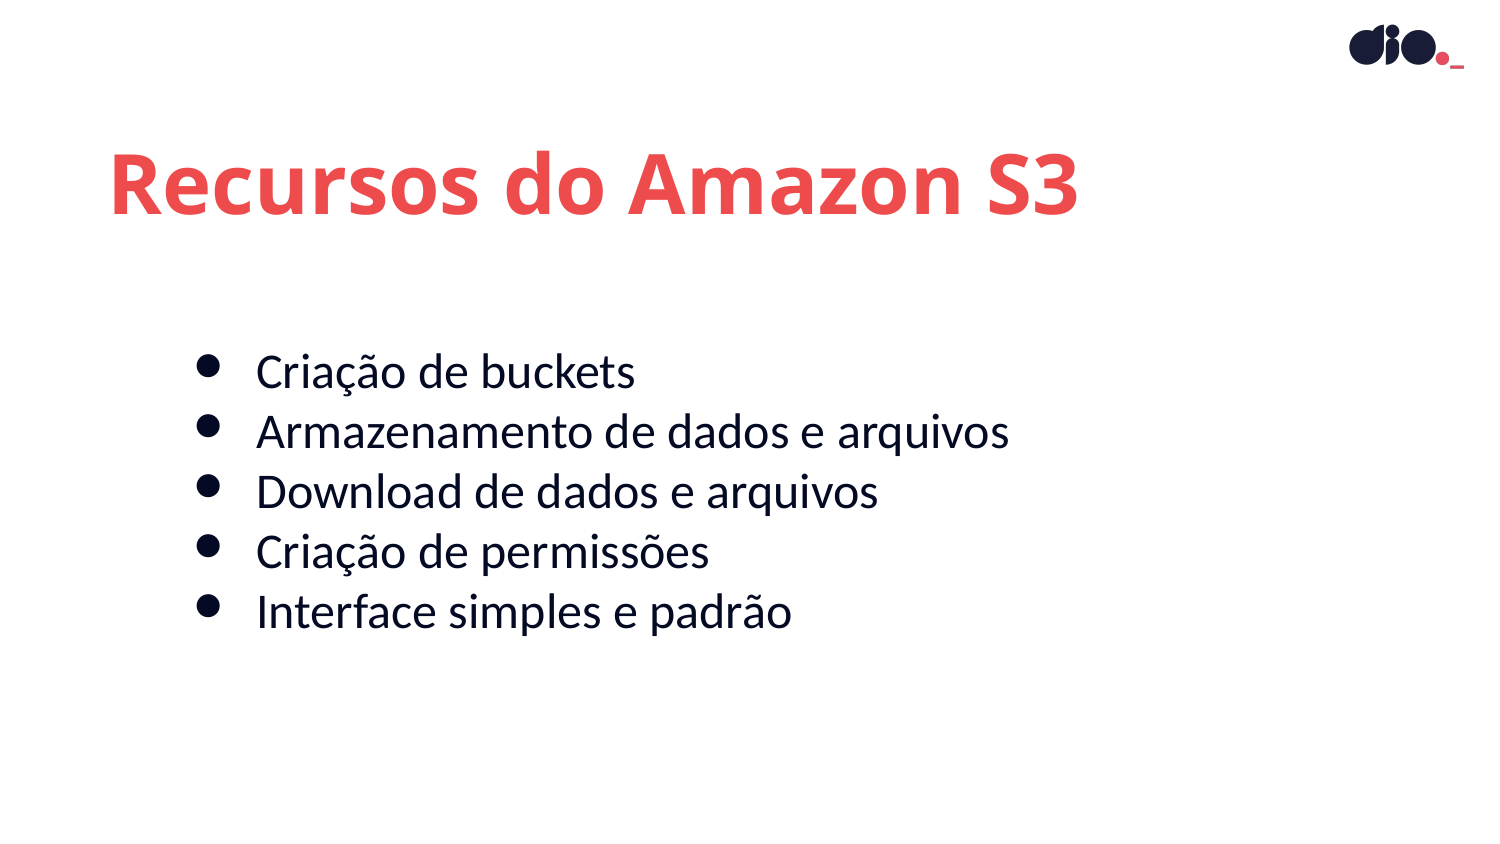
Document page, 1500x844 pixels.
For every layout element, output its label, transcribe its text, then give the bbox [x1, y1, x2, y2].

picture [1334, 15, 1474, 78]
text_box Criação de buckets Armazenamento de dados e arquivos Download de dados e arquivos Criação de permissões Interface simples e padrão [166, 323, 1309, 654]
text_box Recursos do Amazon S3 [92, 104, 1309, 243]
